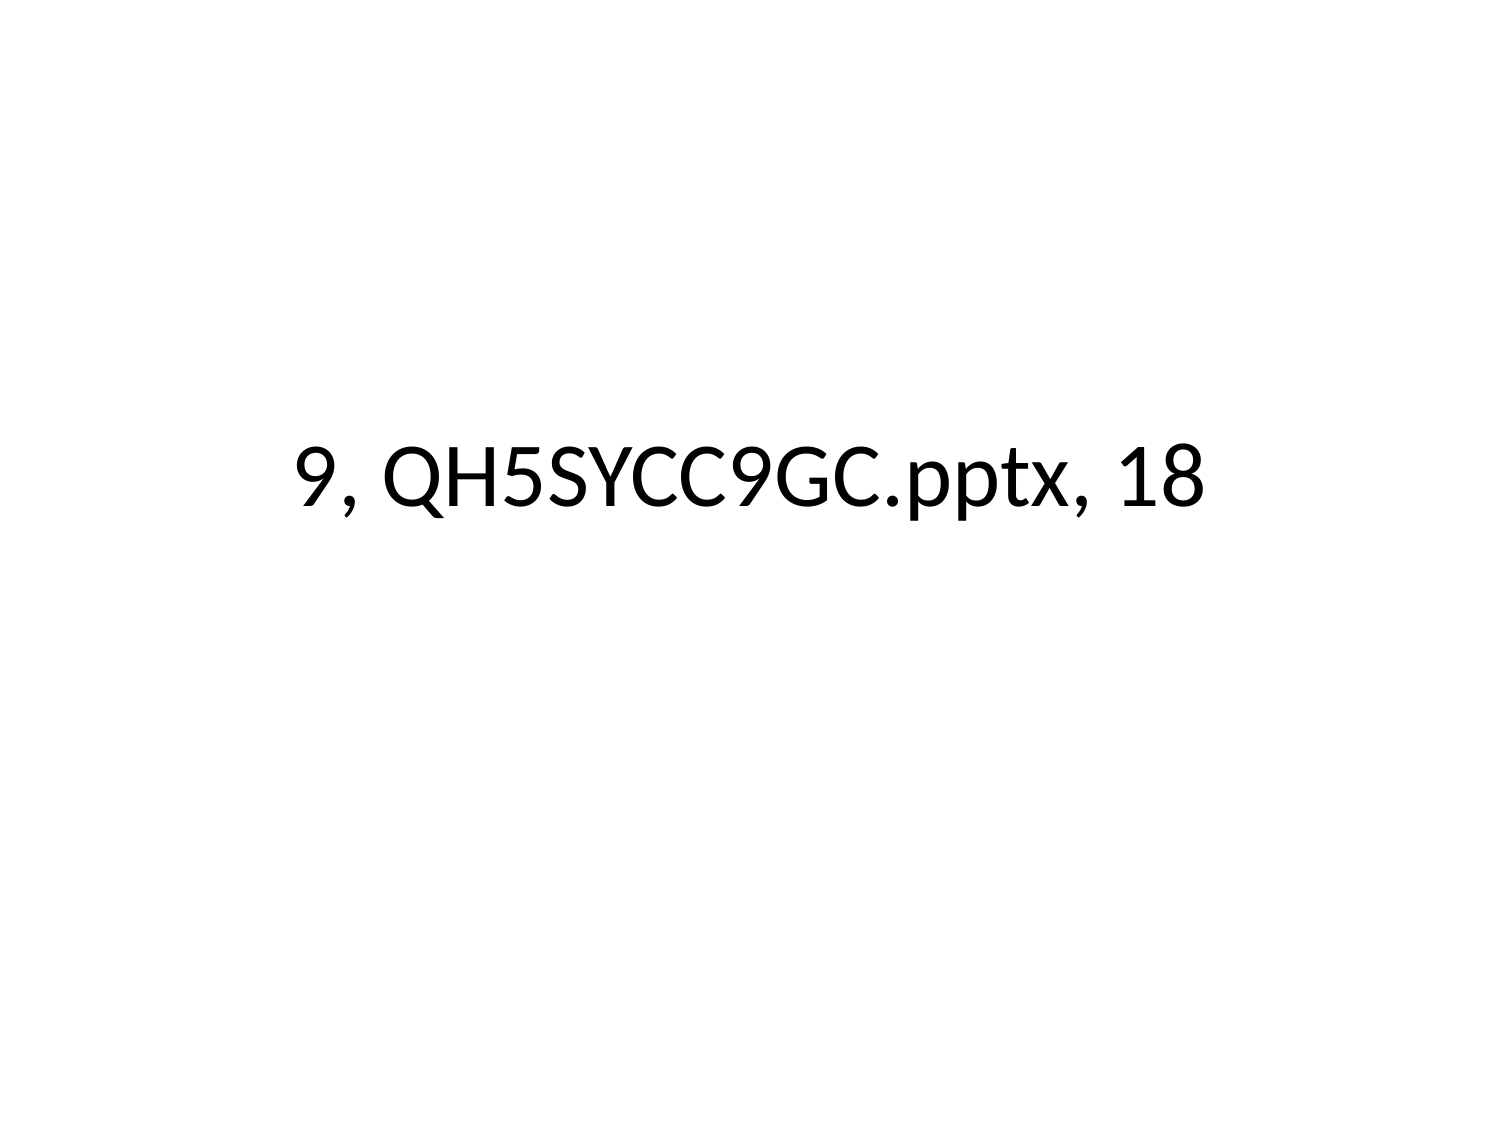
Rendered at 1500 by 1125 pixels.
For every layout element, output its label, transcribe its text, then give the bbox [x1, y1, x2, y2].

title 9, QH5SYCC9GC.pptx, 18 [112, 349, 1388, 591]
